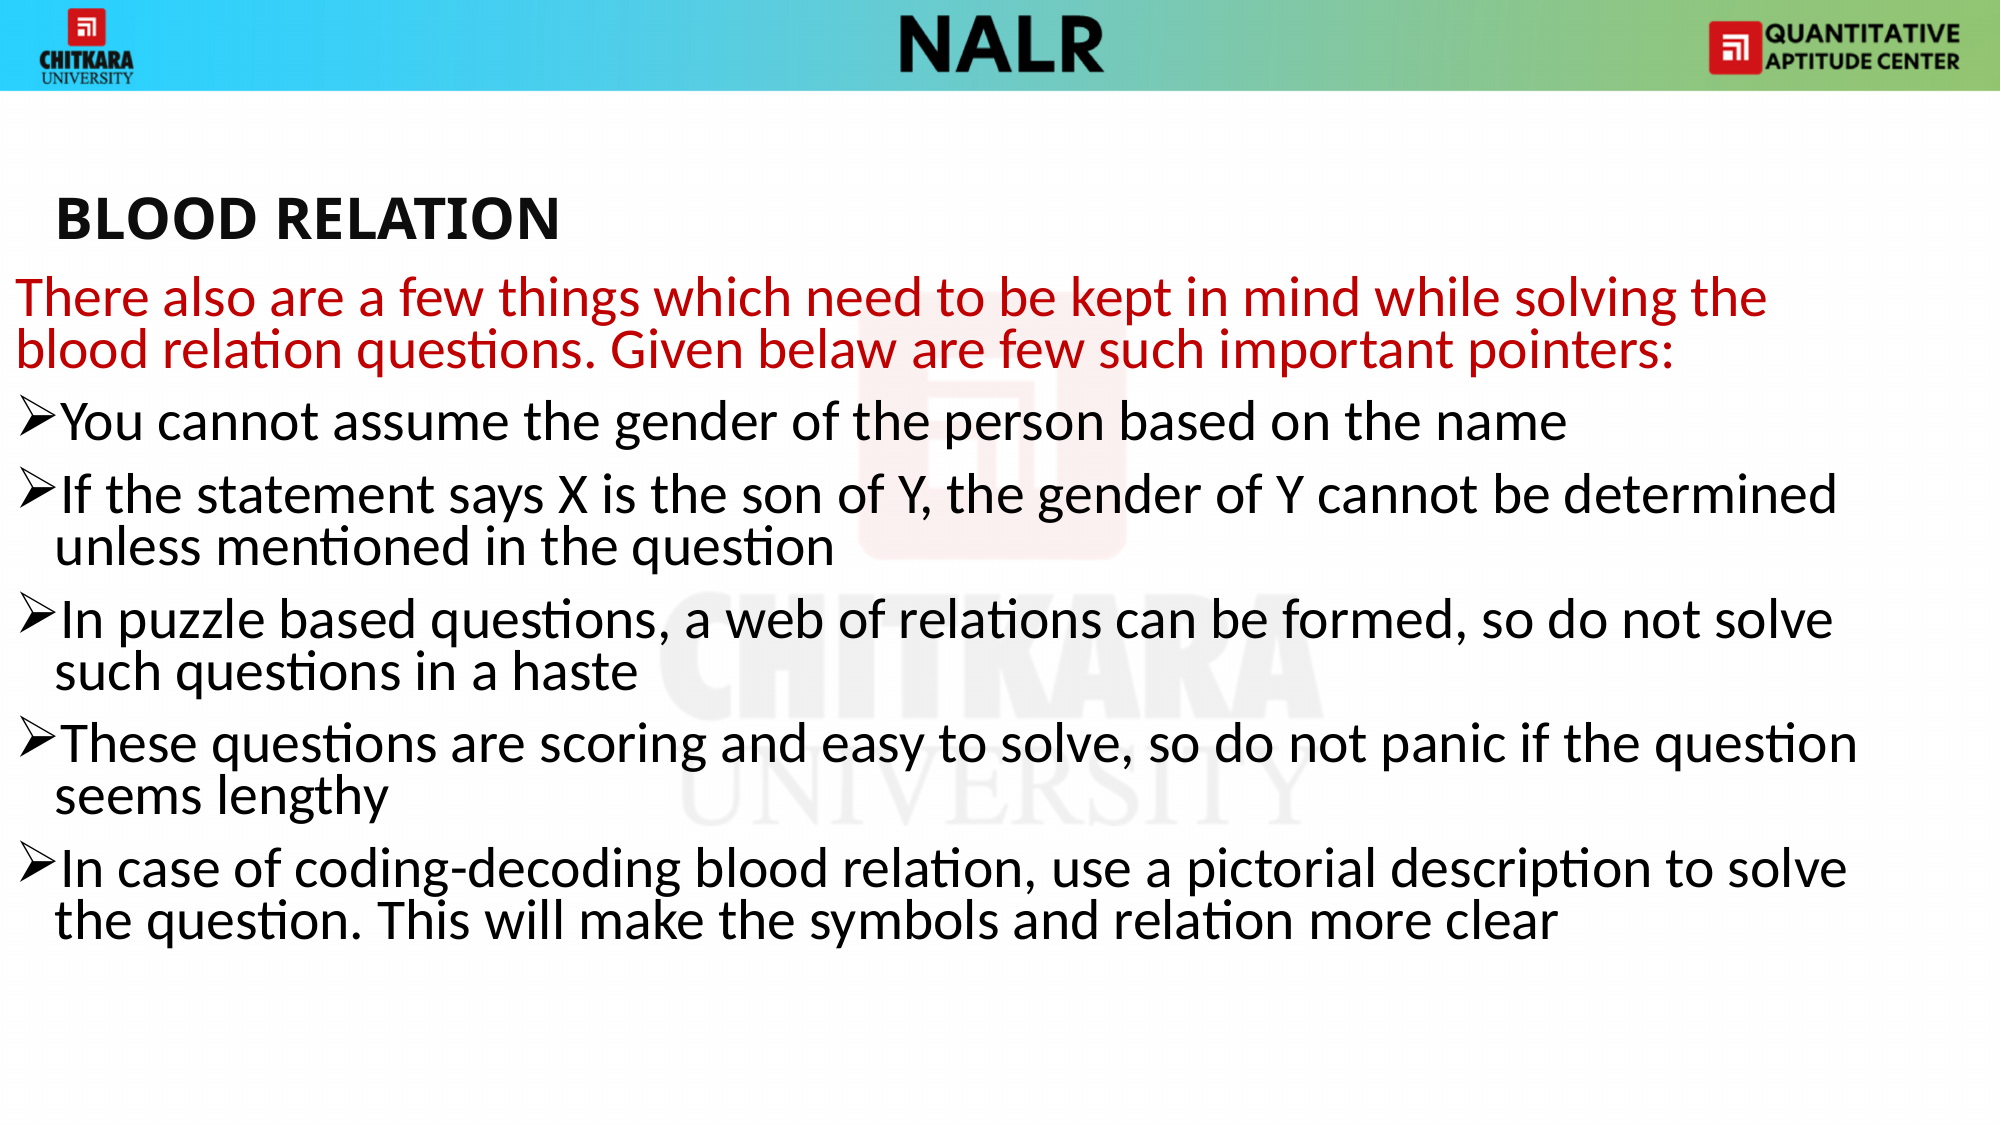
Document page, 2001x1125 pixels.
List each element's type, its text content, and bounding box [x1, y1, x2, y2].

title [0, 31, 1917, 142]
picture [0, 0, 2000, 1125]
list BLOOD RELATION There also are a few things which need to be kept in mind while solving the blood relation questions. Given belaw are few such important pointers: You cannot assume the gender of the person based on the name If the statement says X is the son of Y, the gender of Y cannot be determined unless mentioned in the question In puzzle based questions, a web of relations can be formed, so do not solve such questions in a haste These questions are scoring and easy to solve, so do not panic if the question seems lengthy In case of coding-decoding blood relation, use a pictorial description to solve the question. This will make the symbols and relation more clear [0, 175, 1925, 1053]
